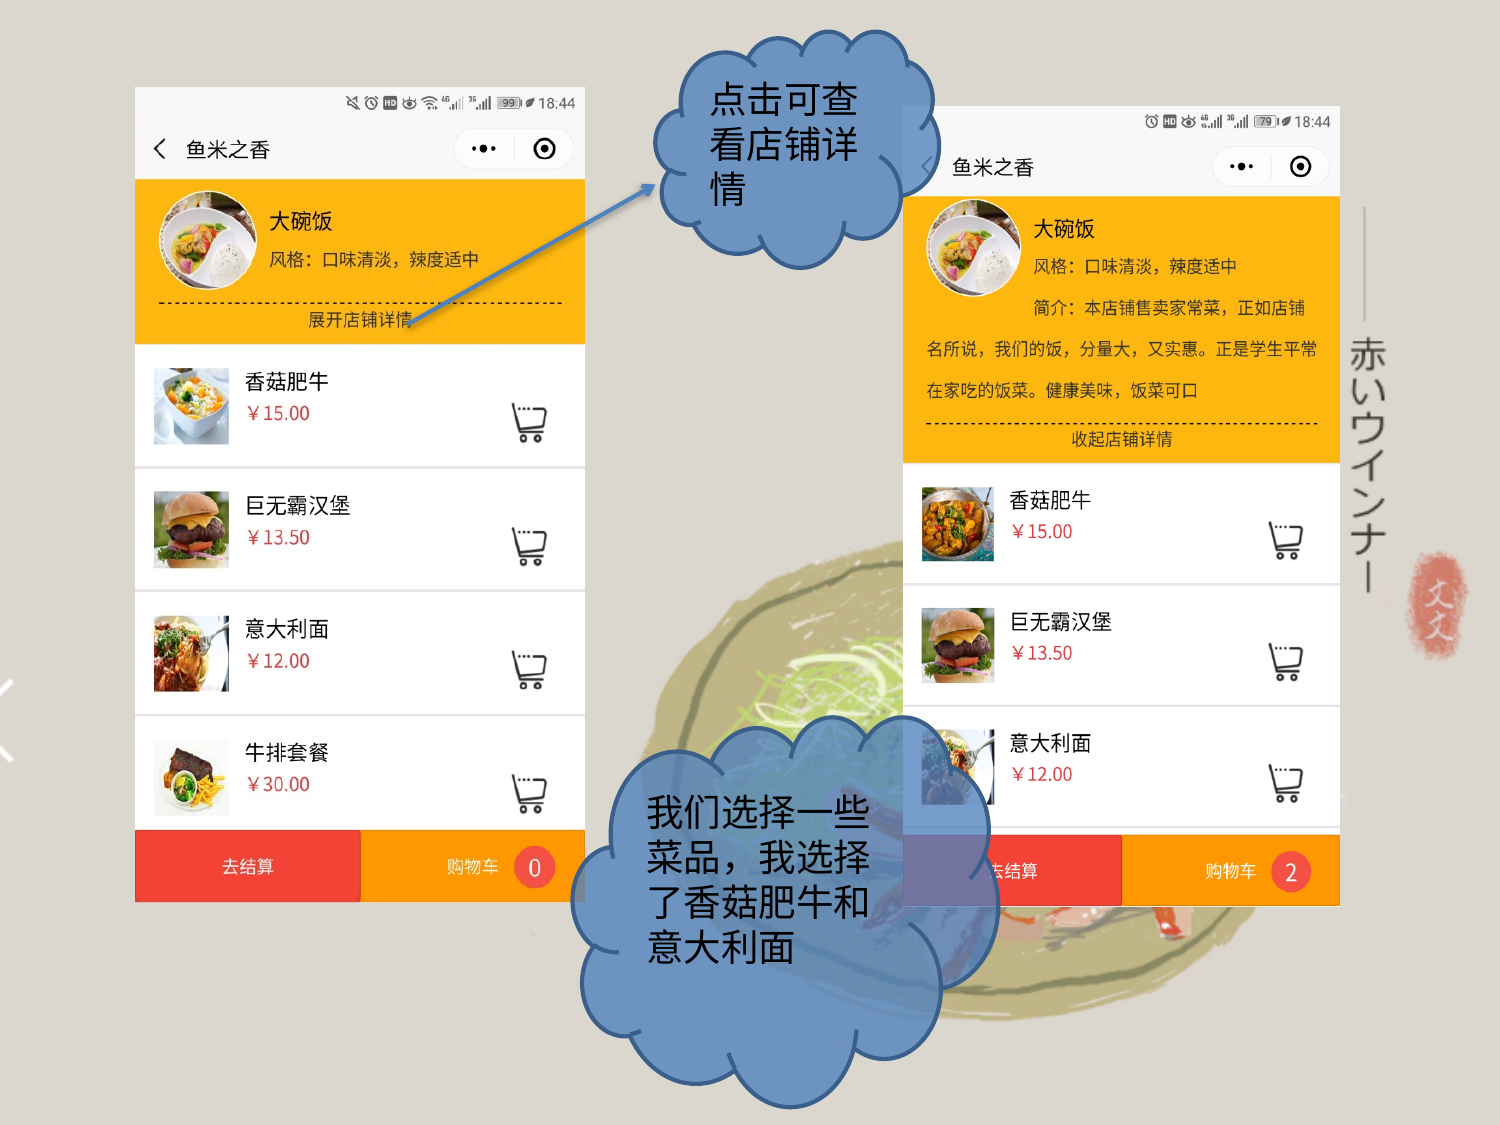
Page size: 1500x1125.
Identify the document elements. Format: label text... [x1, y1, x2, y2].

text_box 我们选择一些菜品，我选择了香菇肥牛和意大利面 [571, 715, 1000, 1110]
text_box 点击可查看店铺详情 [653, 29, 935, 271]
picture [0, 0, 1500, 1125]
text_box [407, 184, 656, 325]
